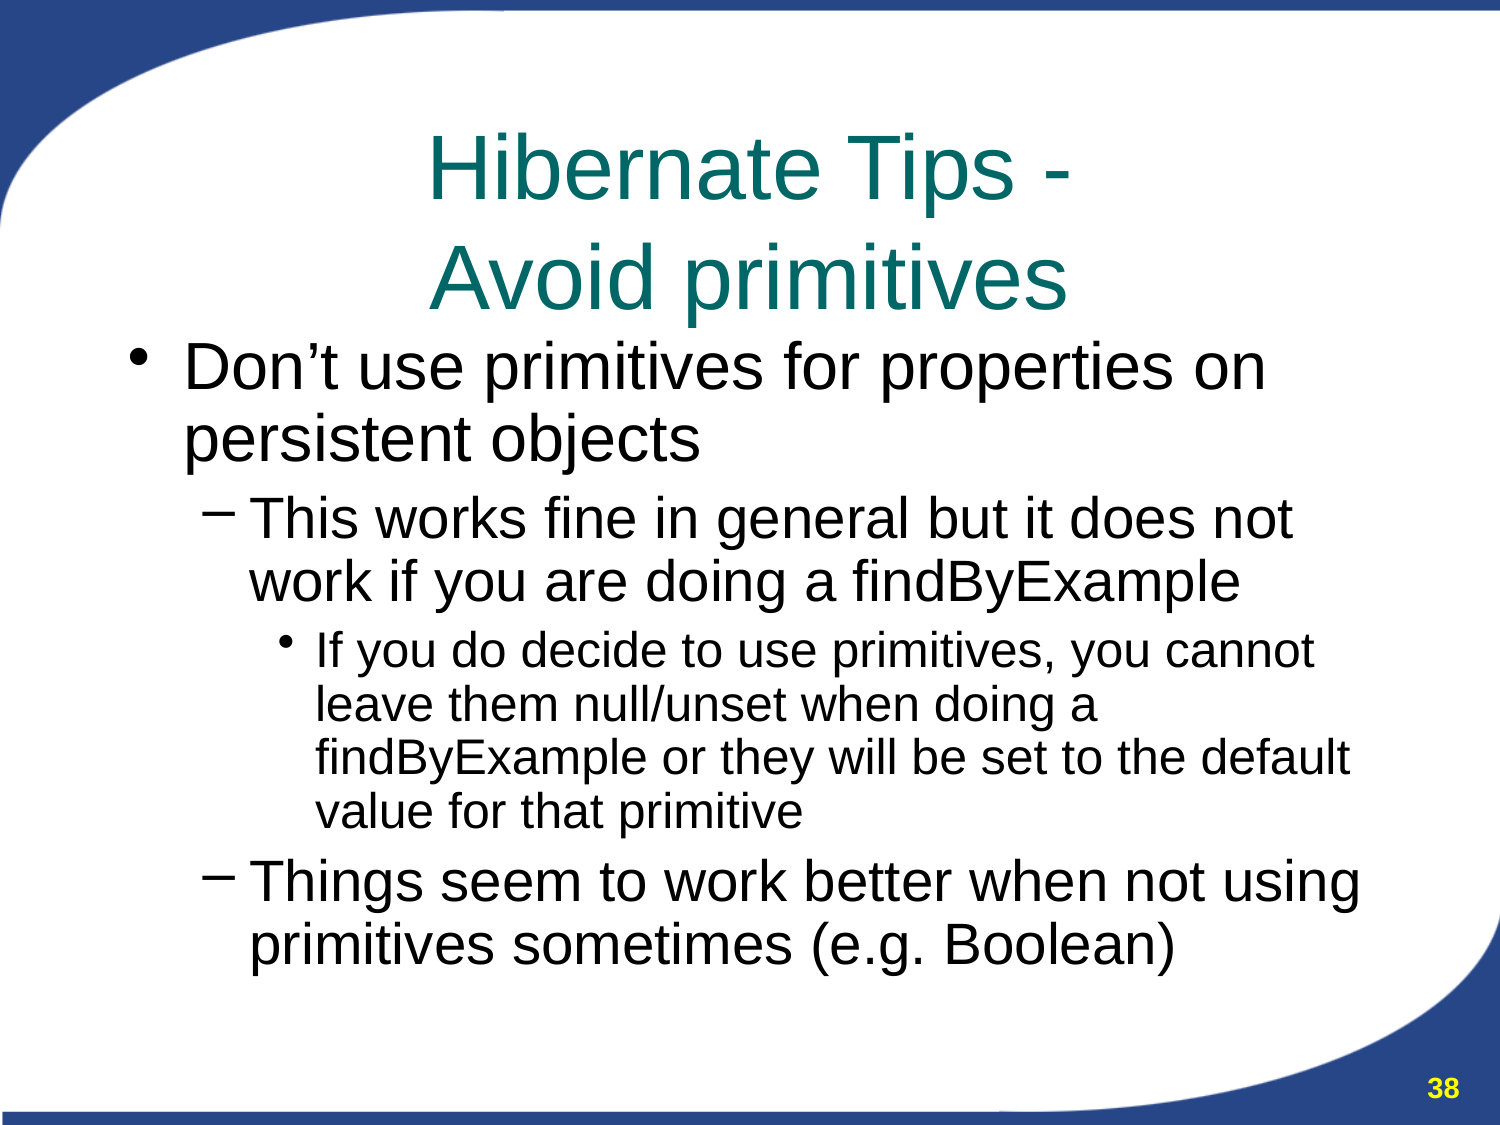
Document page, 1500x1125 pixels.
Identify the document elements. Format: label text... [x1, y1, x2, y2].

list Don’t use primitives for properties on persistent objects This works fine in general but it does not work if you are doing a findByExample If you do decide to use primitives, you cannot leave them null/unset when doing a findByExample or they will be set to the default value for that primitive Things seem to work better when not using primitives sometimes (e.g. Boolean) [112, 324, 1388, 1000]
slide_number 38 [1387, 1061, 1475, 1100]
title Hibernate Tips - Avoid primitives [112, 99, 1388, 288]
picture [0, 0, 1500, 1125]
